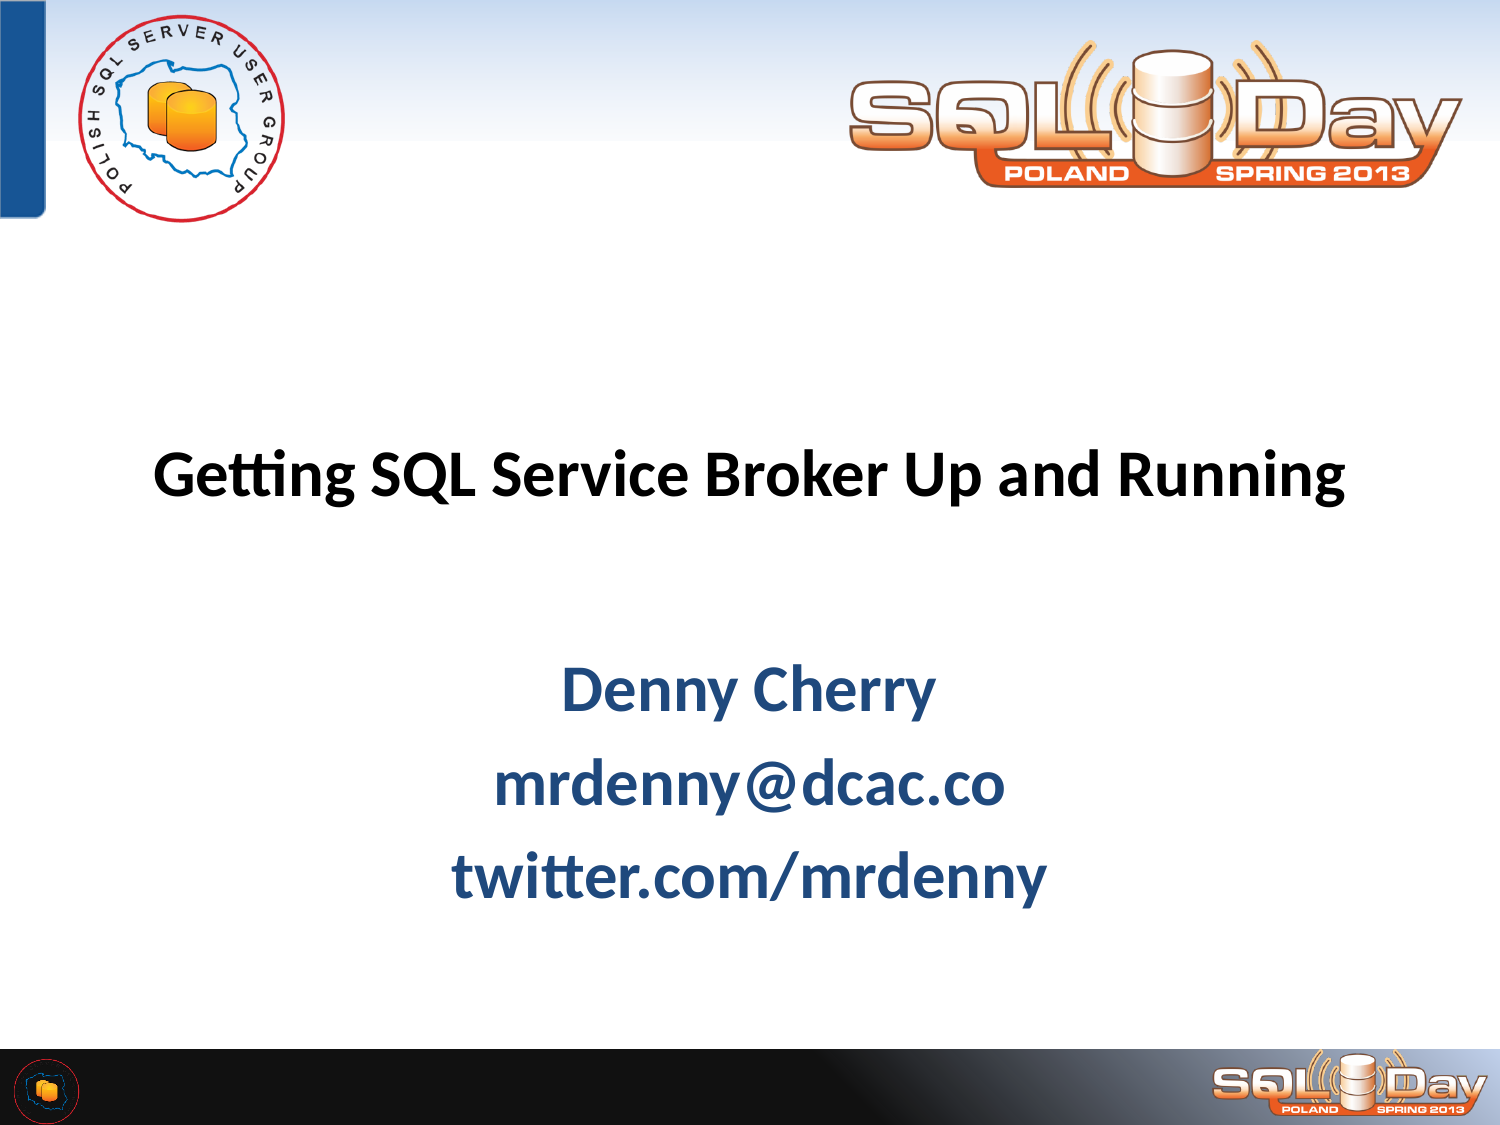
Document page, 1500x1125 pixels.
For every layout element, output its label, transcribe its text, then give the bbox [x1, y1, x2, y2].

picture [75, 11, 288, 225]
picture [0, 0, 46, 219]
picture [12, 1057, 80, 1125]
picture [1212, 1049, 1488, 1116]
picture [849, 40, 1463, 188]
subtitle Denny Cherry mrdenny@dcac.co twitter.com/mrdenny [225, 637, 1275, 925]
title Getting SQL Service Broker Up and Running [112, 349, 1388, 591]
